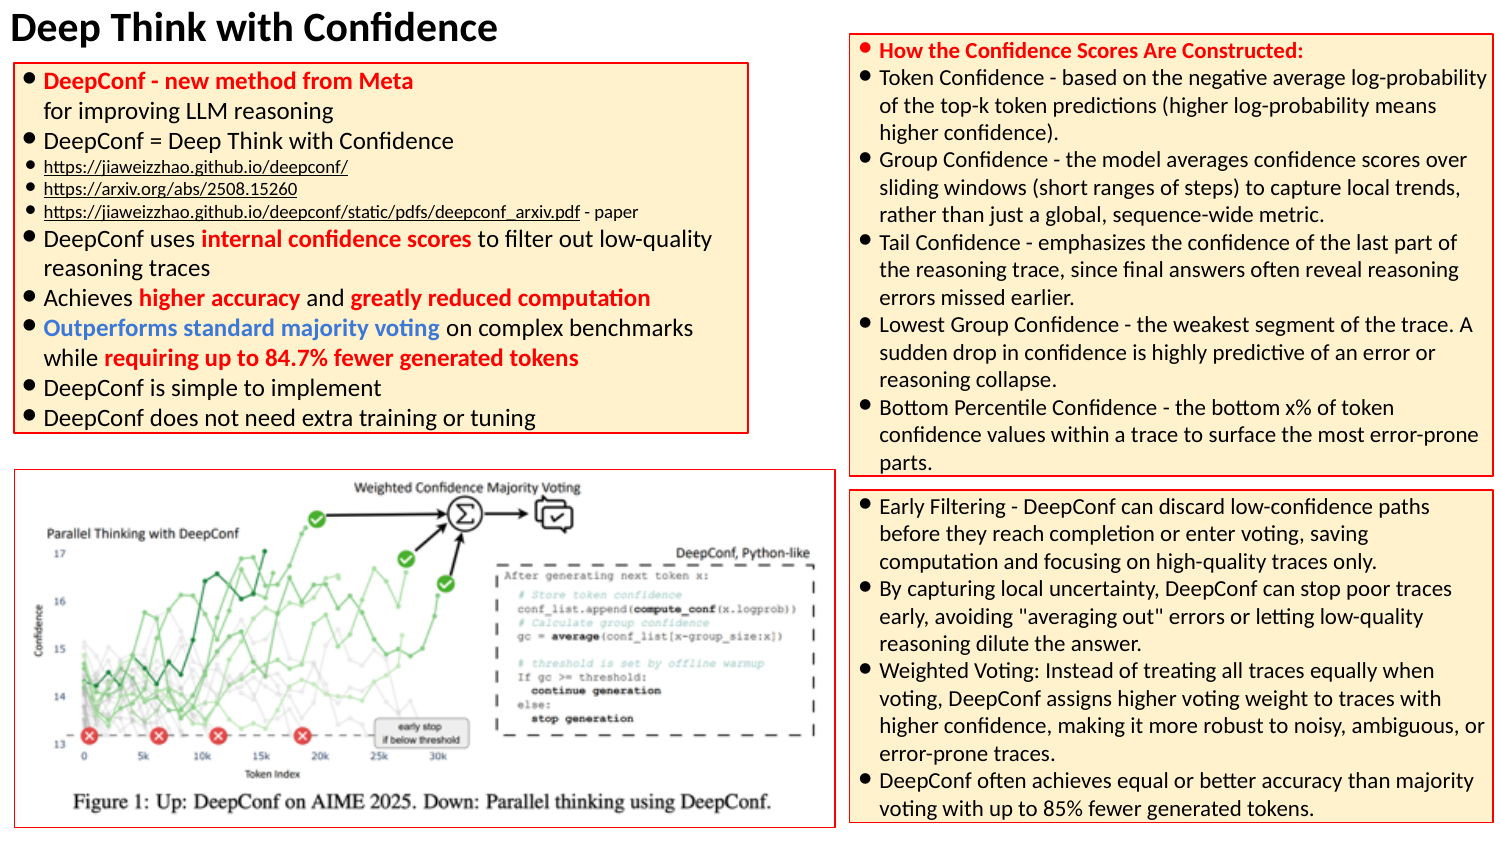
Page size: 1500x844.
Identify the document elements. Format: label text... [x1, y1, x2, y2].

text_box Deep Think with Confidence [8, 0, 743, 52]
picture [15, 470, 835, 827]
text_box How the Confidence Scores Are Constructed: Token Confidence - based on the negative average log-probability of the top-k token predictions (higher log-probability means higher confidence). Group Confidence - the model averages confidence scores over sliding windows (short ranges of steps) to capture local trends, rather than just a global, sequence-wide metric. Tail Confidence - emphasizes the confidence of the last part of the reasoning trace, since final answers often reveal reasoning errors missed earlier. Lowest Group Confidence - the weakest segment of the trace. A sudden drop in confidence is highly predictive of an error or reasoning collapse. Bottom Percentile Confidence - the bottom x% of token confidence values within a trace to surface the most error-prone parts. [849, 33, 1494, 477]
text_box DeepConf - new method from Meta for improving LLM reasoning DeepConf = Deep Think with Confidence https://jiaweizzhao.github.io/deepconf/ https://arxiv.org/abs/2508.15260 https://jiaweizzhao.github.io/deepconf/static/pdfs/deepconf_arxiv.pdf - paper DeepConf uses internal confidence scores to filter out low-quality reasoning traces Achieves higher accuracy and greatly reduced computation Outperforms standard majority voting on complex benchmarks while requiring up to 84.7% fewer generated tokens DeepConf is simple to implement DeepConf does not need extra training or tuning [14, 63, 749, 434]
text_box Early Filtering - DeepConf can discard low-confidence paths before they reach completion or enter voting, saving computation and focusing on high-quality traces only. By capturing local uncertainty, DeepConf can stop poor traces early, avoiding "averaging out" errors or letting low-quality reasoning dilute the answer. Weighted Voting: Instead of treating all traces equally when voting, DeepConf assigns higher voting weight to traces with higher confidence, making it more robust to noisy, ambiguous, or error-prone traces. DeepConf often achieves equal or better accuracy than majority voting with up to 85% fewer generated tokens. [849, 489, 1494, 823]
